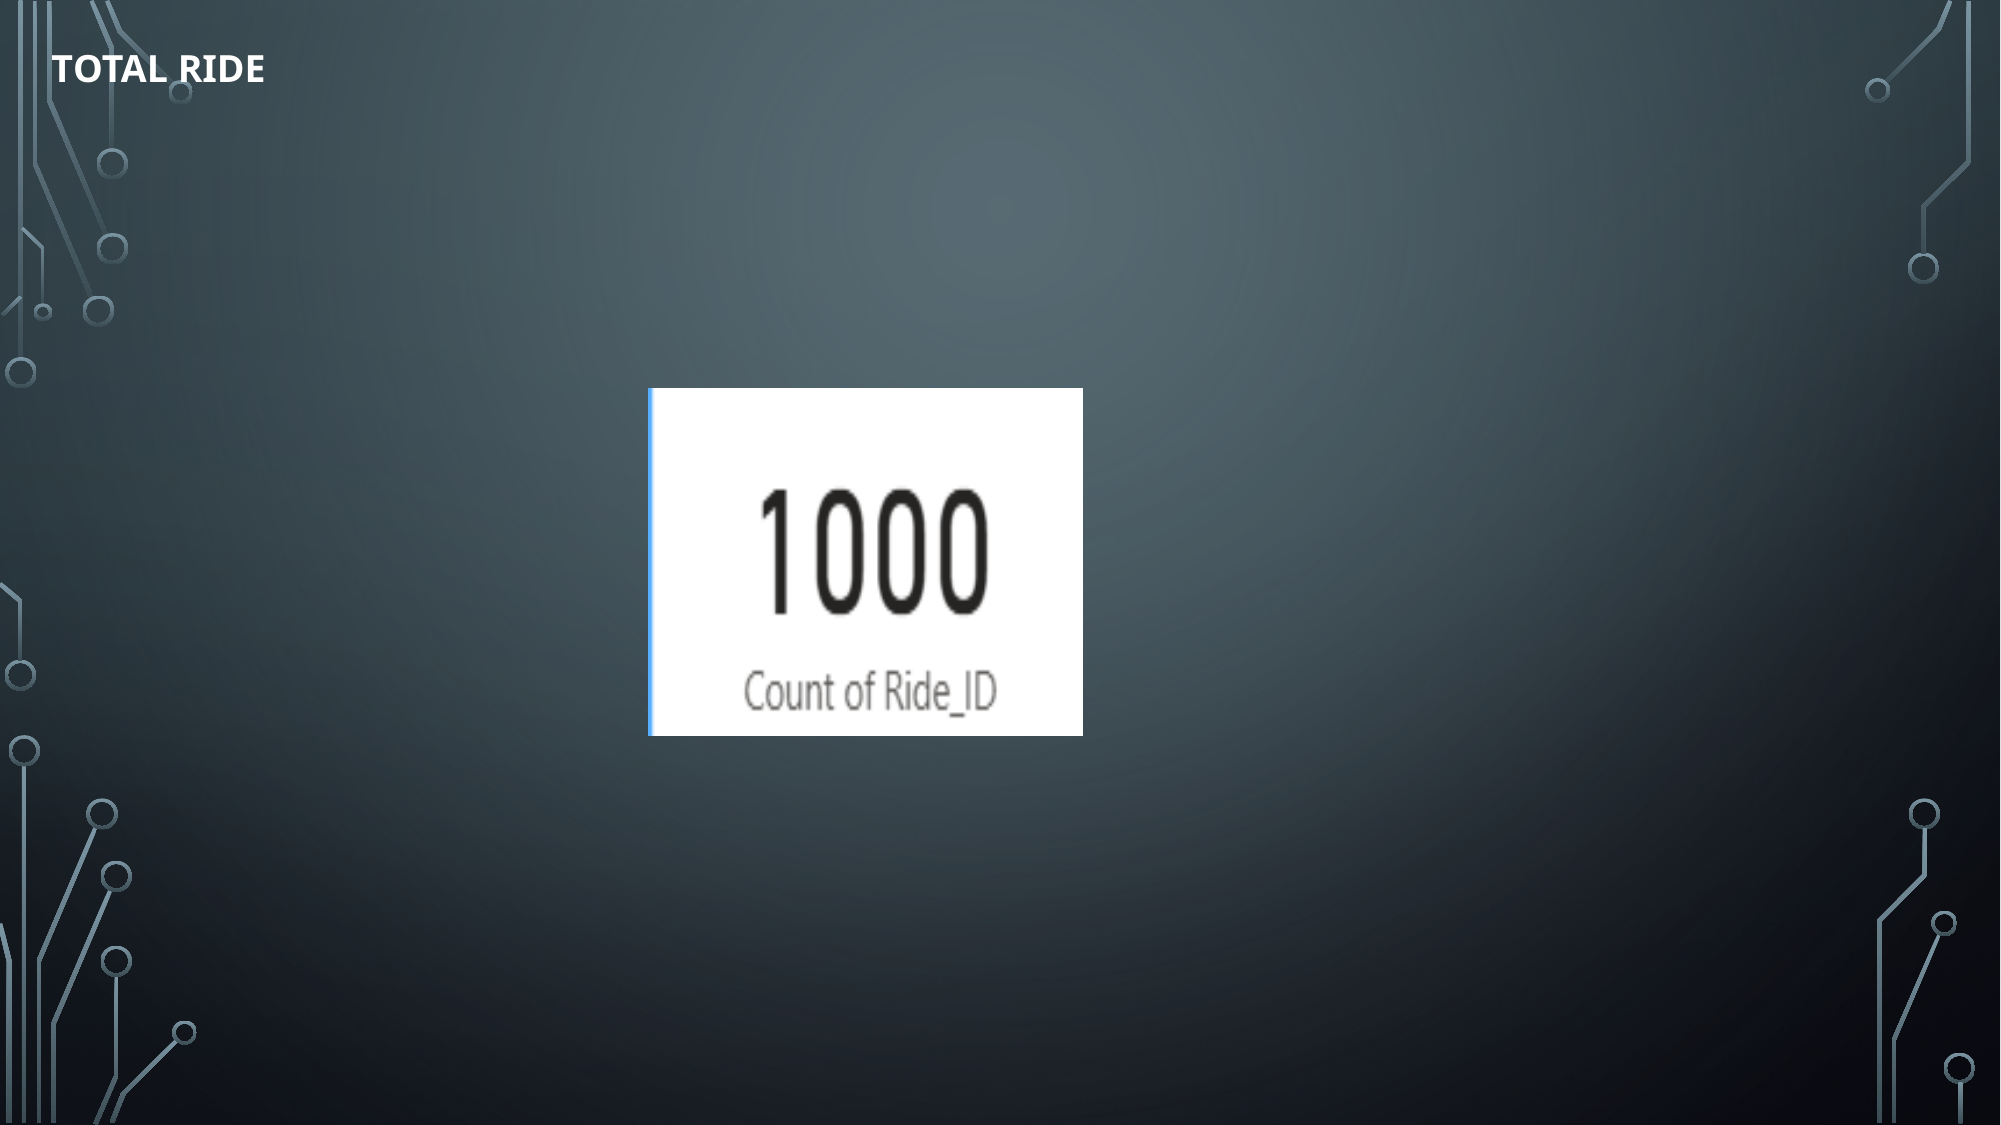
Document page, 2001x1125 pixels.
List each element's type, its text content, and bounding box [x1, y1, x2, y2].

text_box TOTAL RIDE [36, 37, 1039, 98]
picture [648, 388, 1084, 737]
